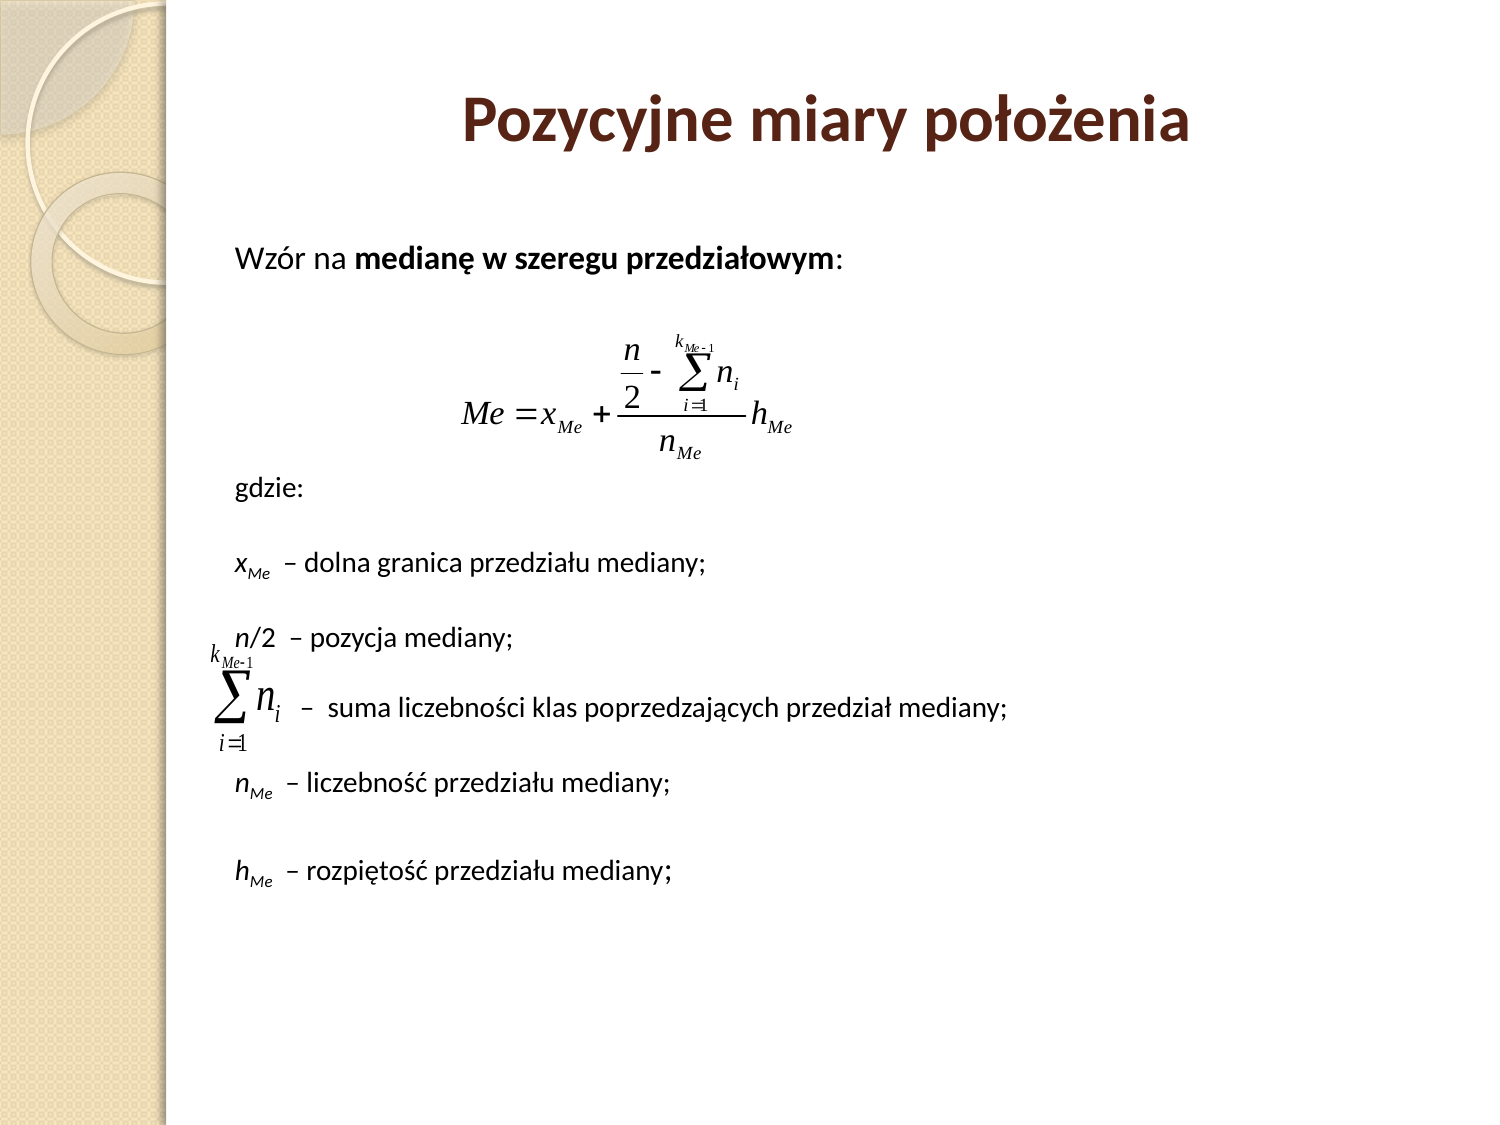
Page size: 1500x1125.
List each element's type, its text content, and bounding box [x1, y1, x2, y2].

list Wzór na medianę w szeregu przedziałowym: gdzie: xMe – dolna granica przedziału mediany; n/2 – pozycja mediany; – suma liczebności klas poprzedzających przedział mediany; nMe – liczebność przedziału mediany; hMe – rozpiętość przedziału mediany; [206, 184, 1400, 1025]
text_box [0, 0, 1500, 75]
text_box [454, 325, 799, 469]
picture [203, 633, 296, 764]
title Pozycyjne miary położenia [212, 75, 1442, 185]
